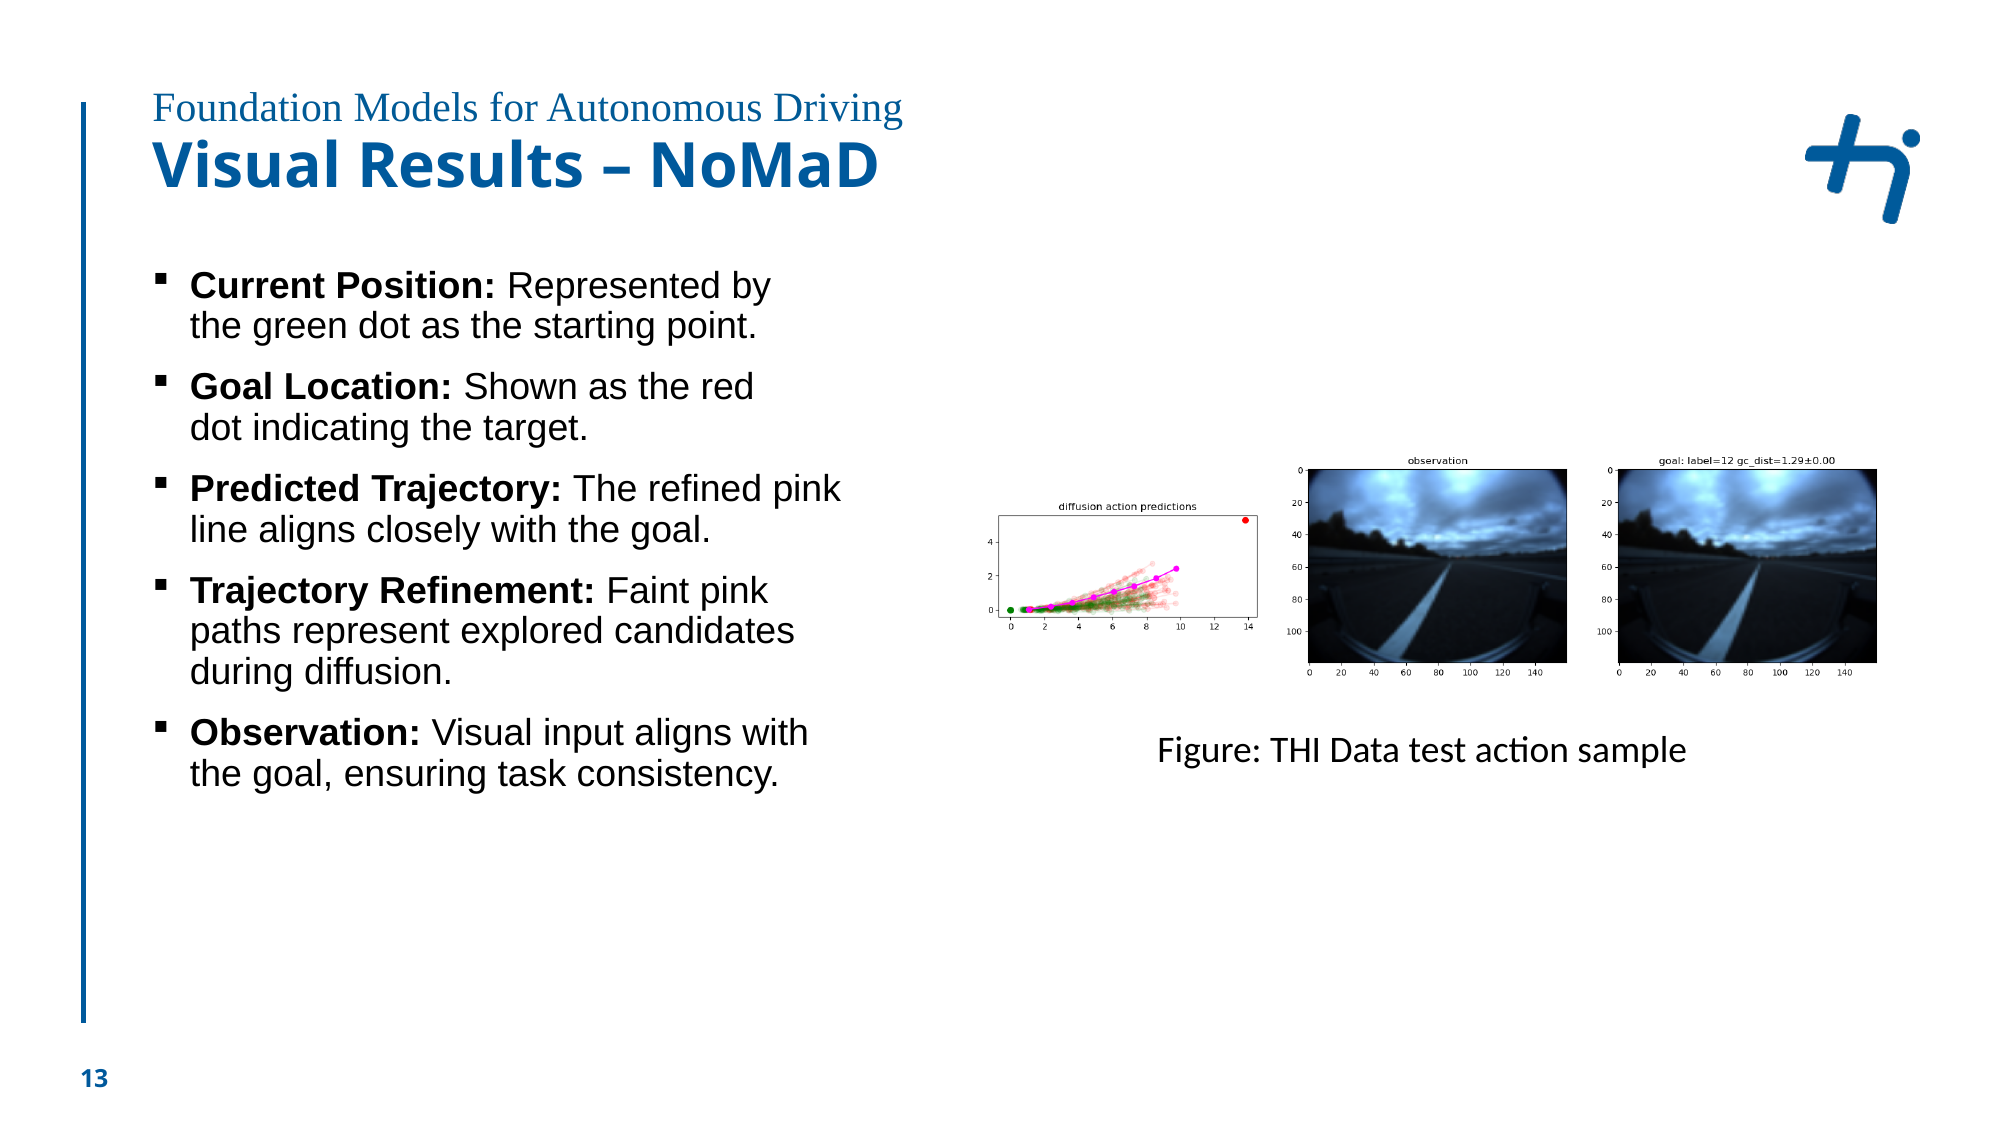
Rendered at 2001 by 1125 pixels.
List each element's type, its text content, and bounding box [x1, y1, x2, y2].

title Visual Results – NoMaD [137, 161, 1800, 226]
list Foundation Models for Autonomous Driving [137, 77, 1800, 161]
list Current Position: Represented by the green dot as the starting point. Goal Location: Shown as the red dot indicating the target. Predicted Trajectory: The refined pink line aligns closely with the goal. Trajectory Refinement: Faint pink paths represent explored candidates during diffusion. Observation: Visual input aligns with the goal, ensuring task consistency. [137, 258, 858, 983]
slide_number 13 [64, 1047, 488, 1113]
picture [1801, 110, 1924, 228]
picture [857, 241, 1989, 884]
